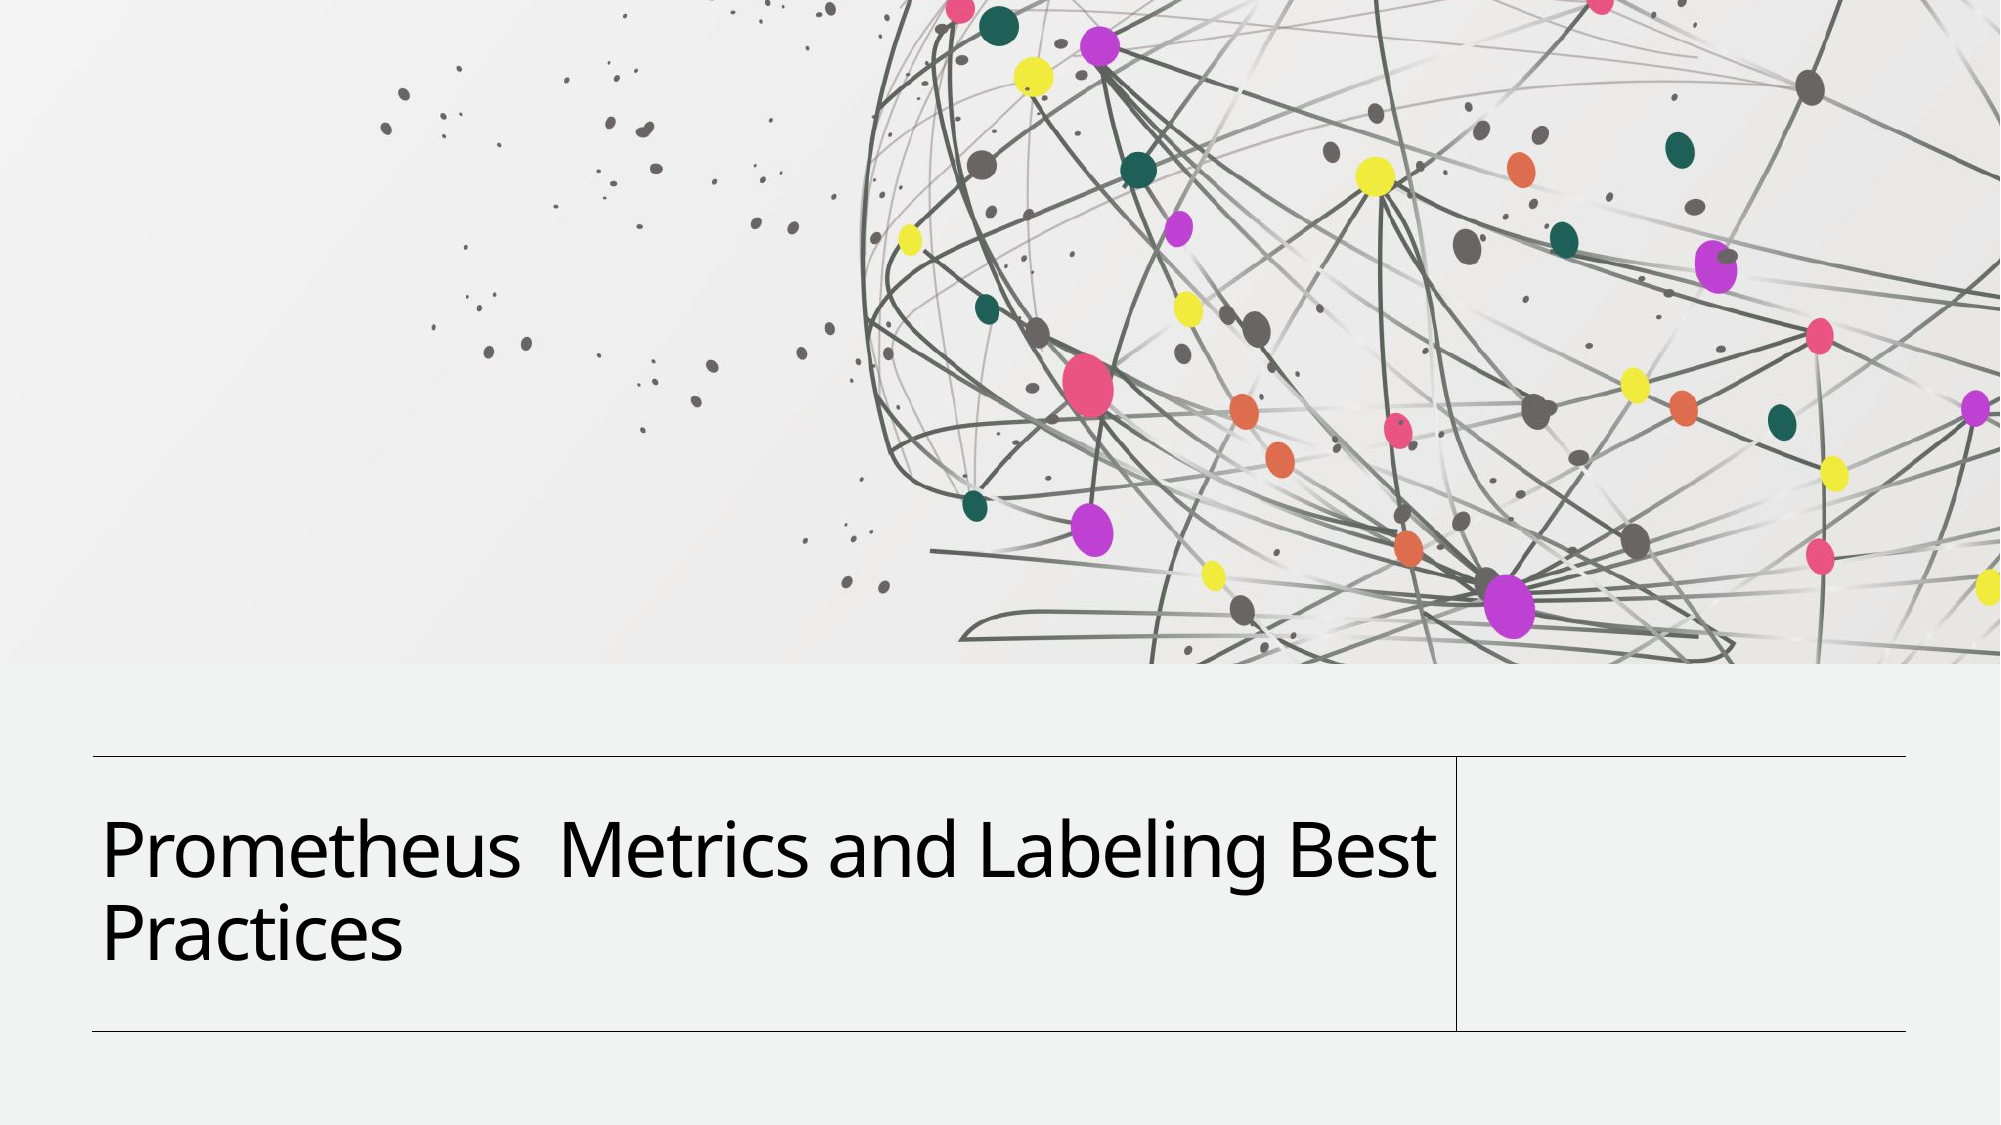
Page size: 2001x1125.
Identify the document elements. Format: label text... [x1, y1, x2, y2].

title Prometheus Metrics and Labeling Best Practices [85, 793, 1518, 1087]
text_box [0, 664, 2000, 1125]
picture [0, 0, 2000, 664]
